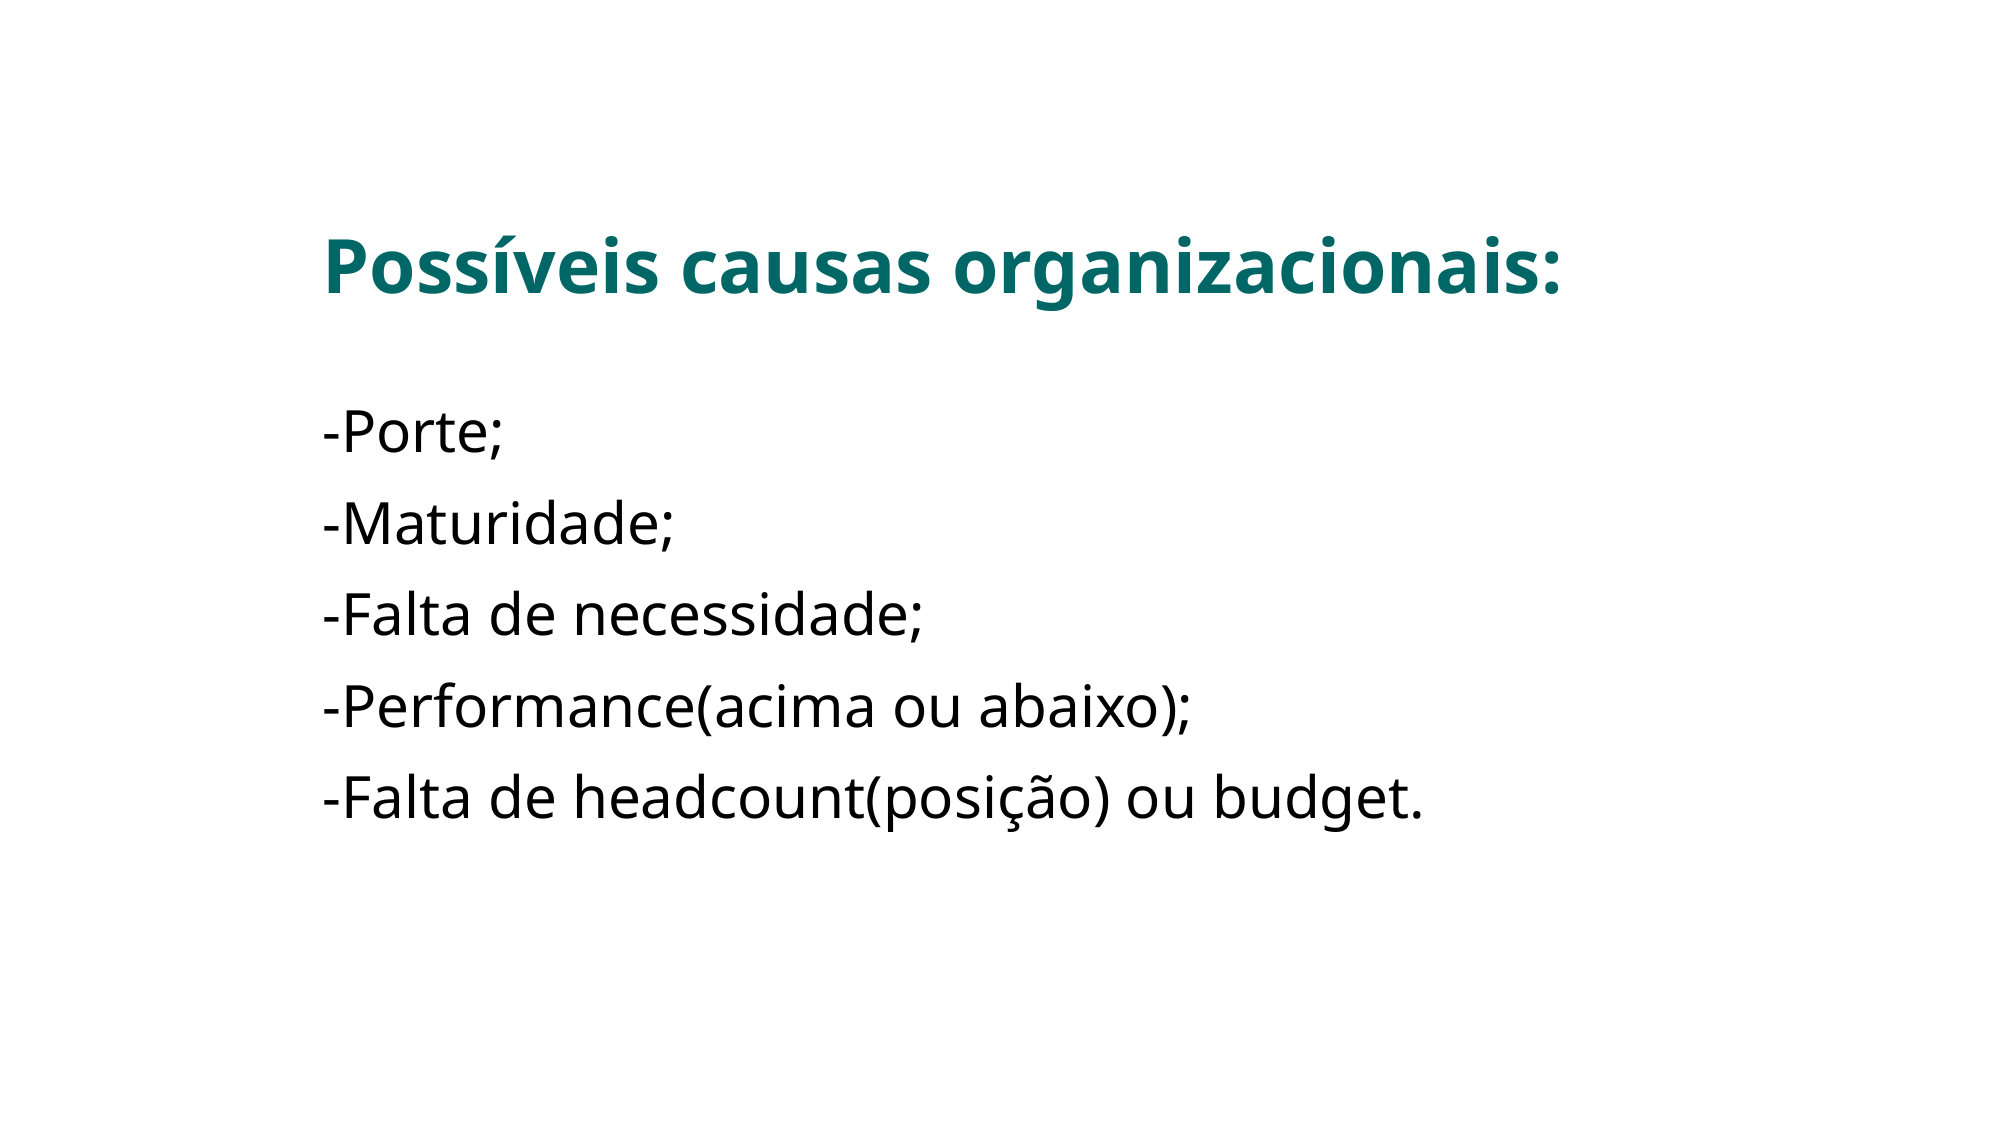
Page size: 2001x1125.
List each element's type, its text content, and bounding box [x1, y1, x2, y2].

text_box Possíveis causas organizacionais: -Porte; -Maturidade; -Falta de necessidade; -Performance(acima ou abaixo); -Falta de headcount(posição) ou budget. [308, 205, 1692, 838]
